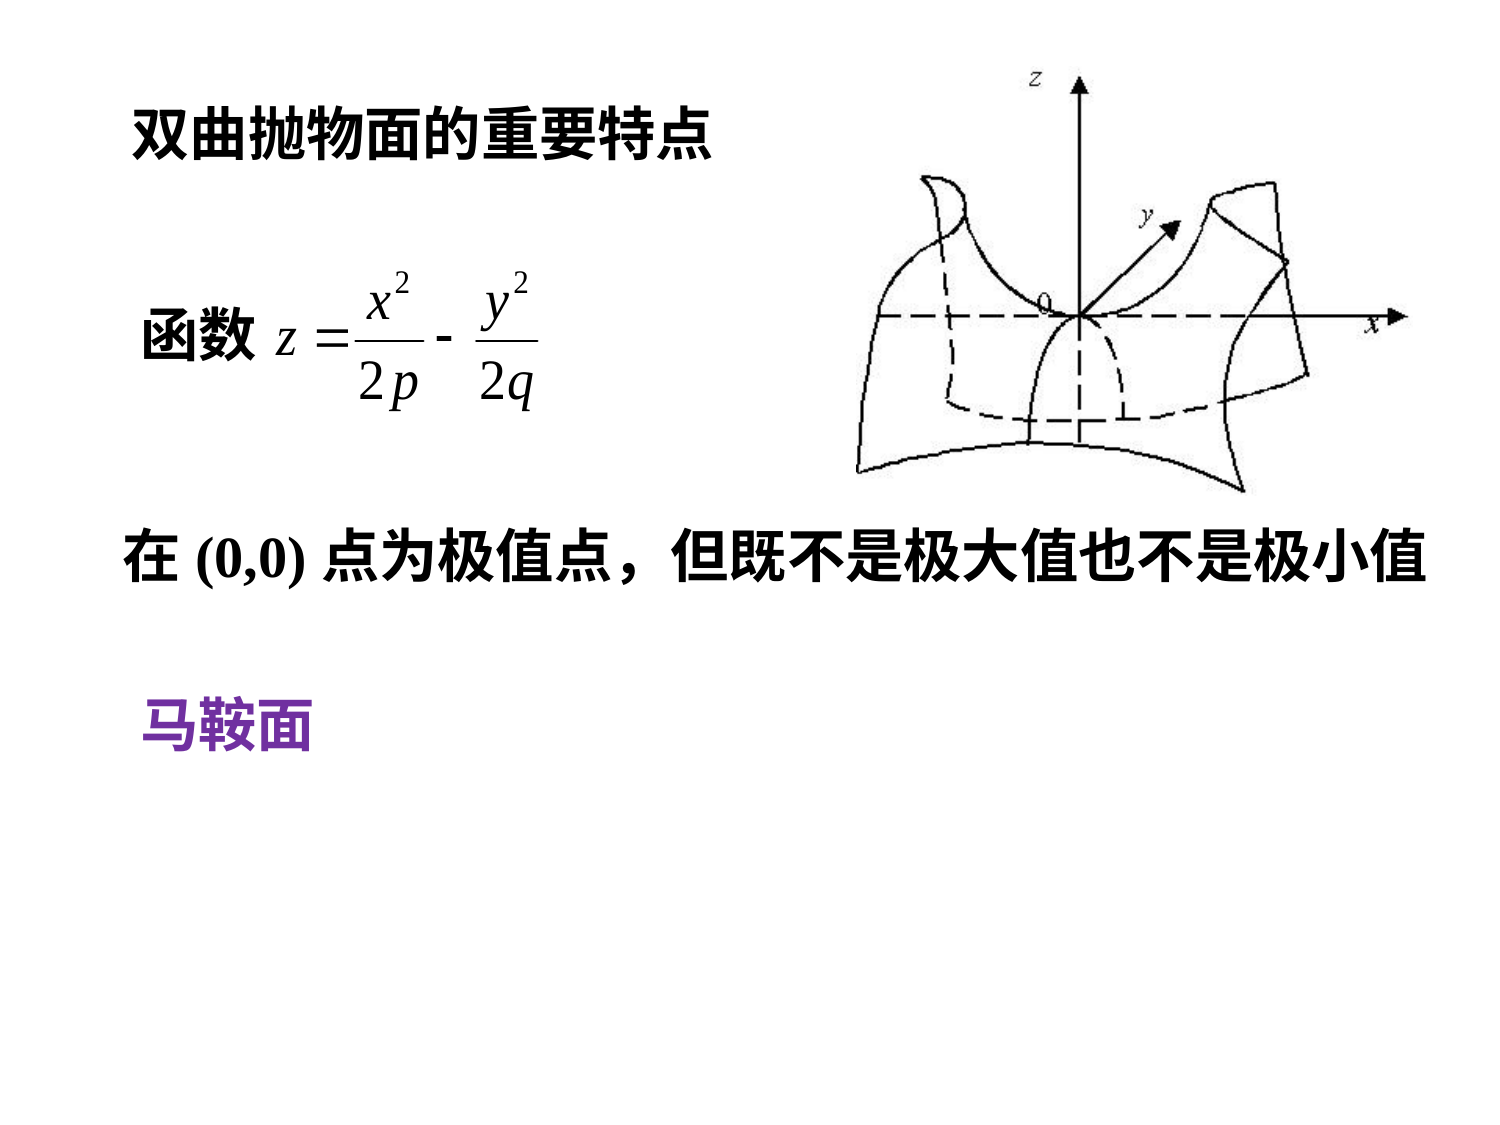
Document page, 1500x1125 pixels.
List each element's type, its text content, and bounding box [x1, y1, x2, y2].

picture [856, 66, 1413, 497]
text_box 双曲抛物面的重要特点 [116, 90, 730, 175]
text_box 在(0,0)点为极值点，但既不是极大值也不是极小值 [108, 512, 1443, 597]
text_box 马鞍面 [125, 680, 331, 766]
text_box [265, 255, 549, 422]
text_box 函数 [125, 290, 260, 376]
